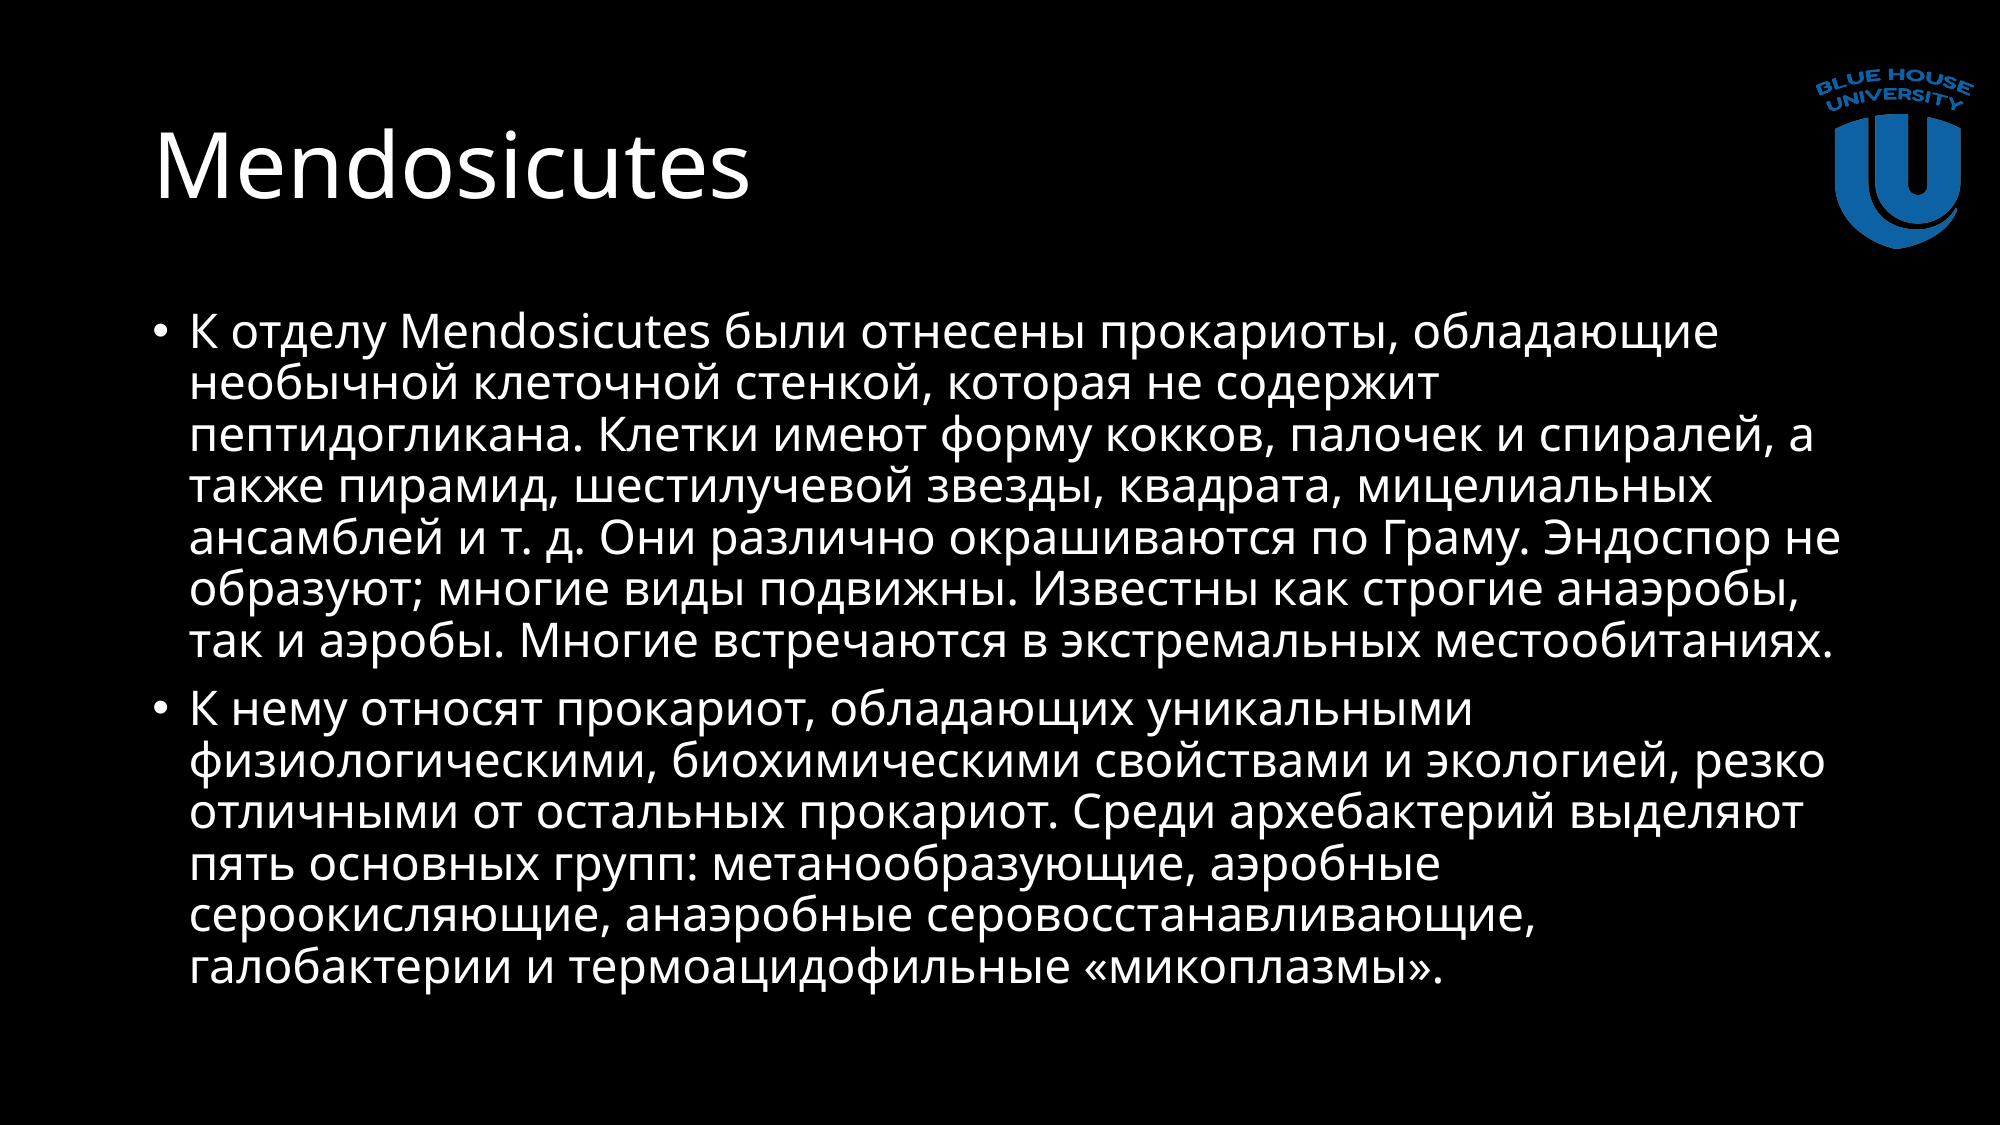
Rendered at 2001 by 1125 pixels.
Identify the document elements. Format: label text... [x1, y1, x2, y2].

list К отделу Mendosicutes были отнесены прокариоты, обладающие необычной клеточной стенкой, которая не содержит пептидогликана. Клетки имеют форму кокков, палочек и спиралей, а также пирамид, шестилучевой звезды, квадрата, мицелиальных ансамблей и т. д. Они различно окрашиваются по Граму. Эндоспор не образуют; многие виды подвижны. Известны как строгие анаэробы, так и аэробы. Многие встречаются в экстремальных местообитаниях. К нему относят прокариот, обладающих уникальными физиологическими, биохимическими свойствами и экологией, резко отличными от остальных прокариот. Среди архебактерий выделяют пять основных групп: метанообразующие, аэробные сероокисляющие, анаэробные серовосстанавливающие, галобактерии и термоацидофильные «микоплазмы». [137, 299, 1863, 1014]
title Mendosicutes [137, 59, 1863, 278]
picture [1863, 60, 2000, 249]
